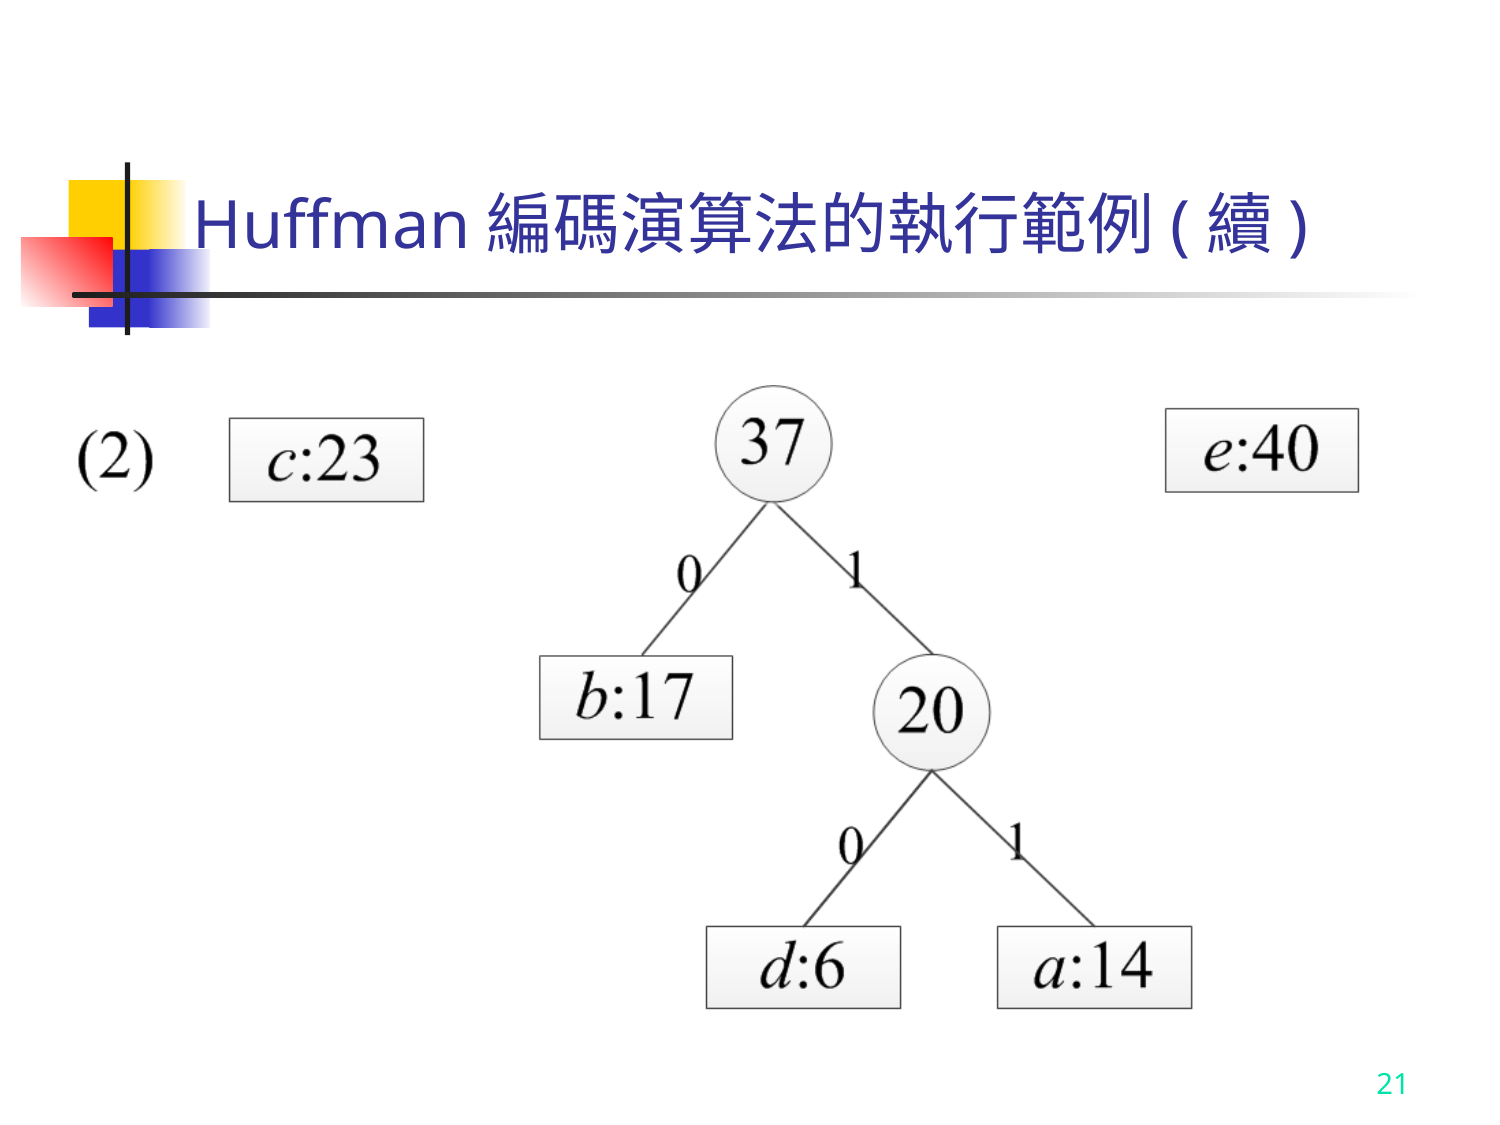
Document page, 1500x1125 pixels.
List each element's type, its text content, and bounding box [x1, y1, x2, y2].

text_box Huffman編碼演算法的執行範例(續) [178, 174, 1324, 270]
picture [76, 385, 1362, 1012]
slide_number 21 [1112, 1037, 1426, 1113]
